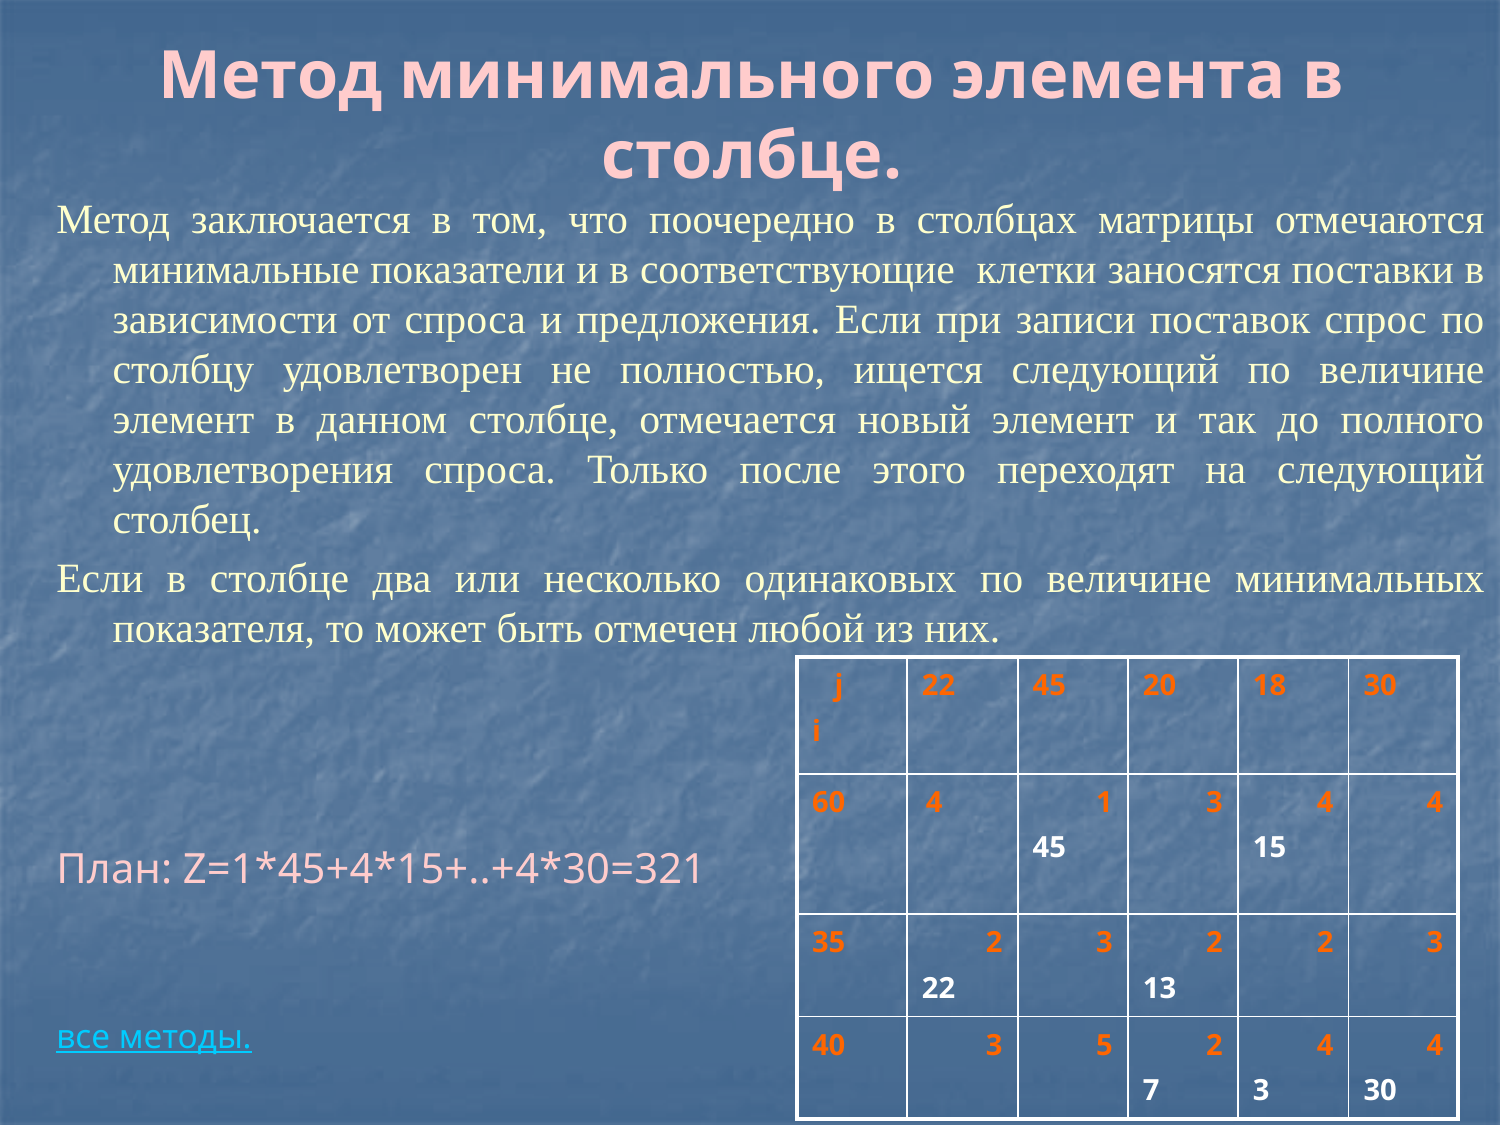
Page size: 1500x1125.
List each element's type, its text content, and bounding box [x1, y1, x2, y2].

table_header 22 [908, 659, 1017, 773]
table_header j i [799, 659, 906, 773]
title Метод минимального элемента в столбце. [76, 54, 1428, 170]
list Метод заключается в том, что поочередно в столбцах матрицы отмечаются минимальные показатели и в соответствующие клетки заносятся поставки в зависимости от спроса и предложения. Если при записи поставок спрос по столбцу удовлетворен не полностью, ищется следующий по величине элемент в данном столбце, отмечается новый элемент и так до полного удовлетворения спроса. Только после этого переходят на следующий столбец. Если в столбце два или несколько одинаковых по величине минимальных показателя, то может быть отмечен любой из них. [40, 184, 1500, 658]
table_header 20 [1129, 659, 1237, 773]
table_cell 60 [799, 775, 906, 913]
table_cell 35 [799, 915, 906, 1016]
table_cell 3 [1019, 915, 1127, 1016]
table_cell 4 3 [1239, 1017, 1348, 1117]
table_header 30 [1349, 659, 1456, 773]
table_cell 3 [1129, 775, 1237, 913]
table_cell 2 13 [1129, 915, 1237, 1016]
list План: Z=1*45+4*15+..+4*30=321 все методы. [40, 833, 738, 1095]
table_cell 3 [908, 1017, 1017, 1117]
table_header 45 [1019, 659, 1127, 773]
table_cell 3 [1349, 915, 1456, 1016]
table_cell 40 [799, 1017, 906, 1117]
table_cell 5 [1019, 1017, 1127, 1117]
table_header 18 [1239, 659, 1348, 773]
table_cell 4 15 [1239, 775, 1348, 913]
table_cell 1 45 [1019, 775, 1127, 913]
table_cell 4 30 [1349, 1017, 1456, 1117]
table_cell 4 [908, 775, 1017, 913]
table_cell 2 22 [908, 915, 1017, 1016]
table_cell 4 [1349, 775, 1456, 913]
table_cell 2 7 [1129, 1017, 1237, 1117]
table_cell 2 [1239, 915, 1348, 1016]
